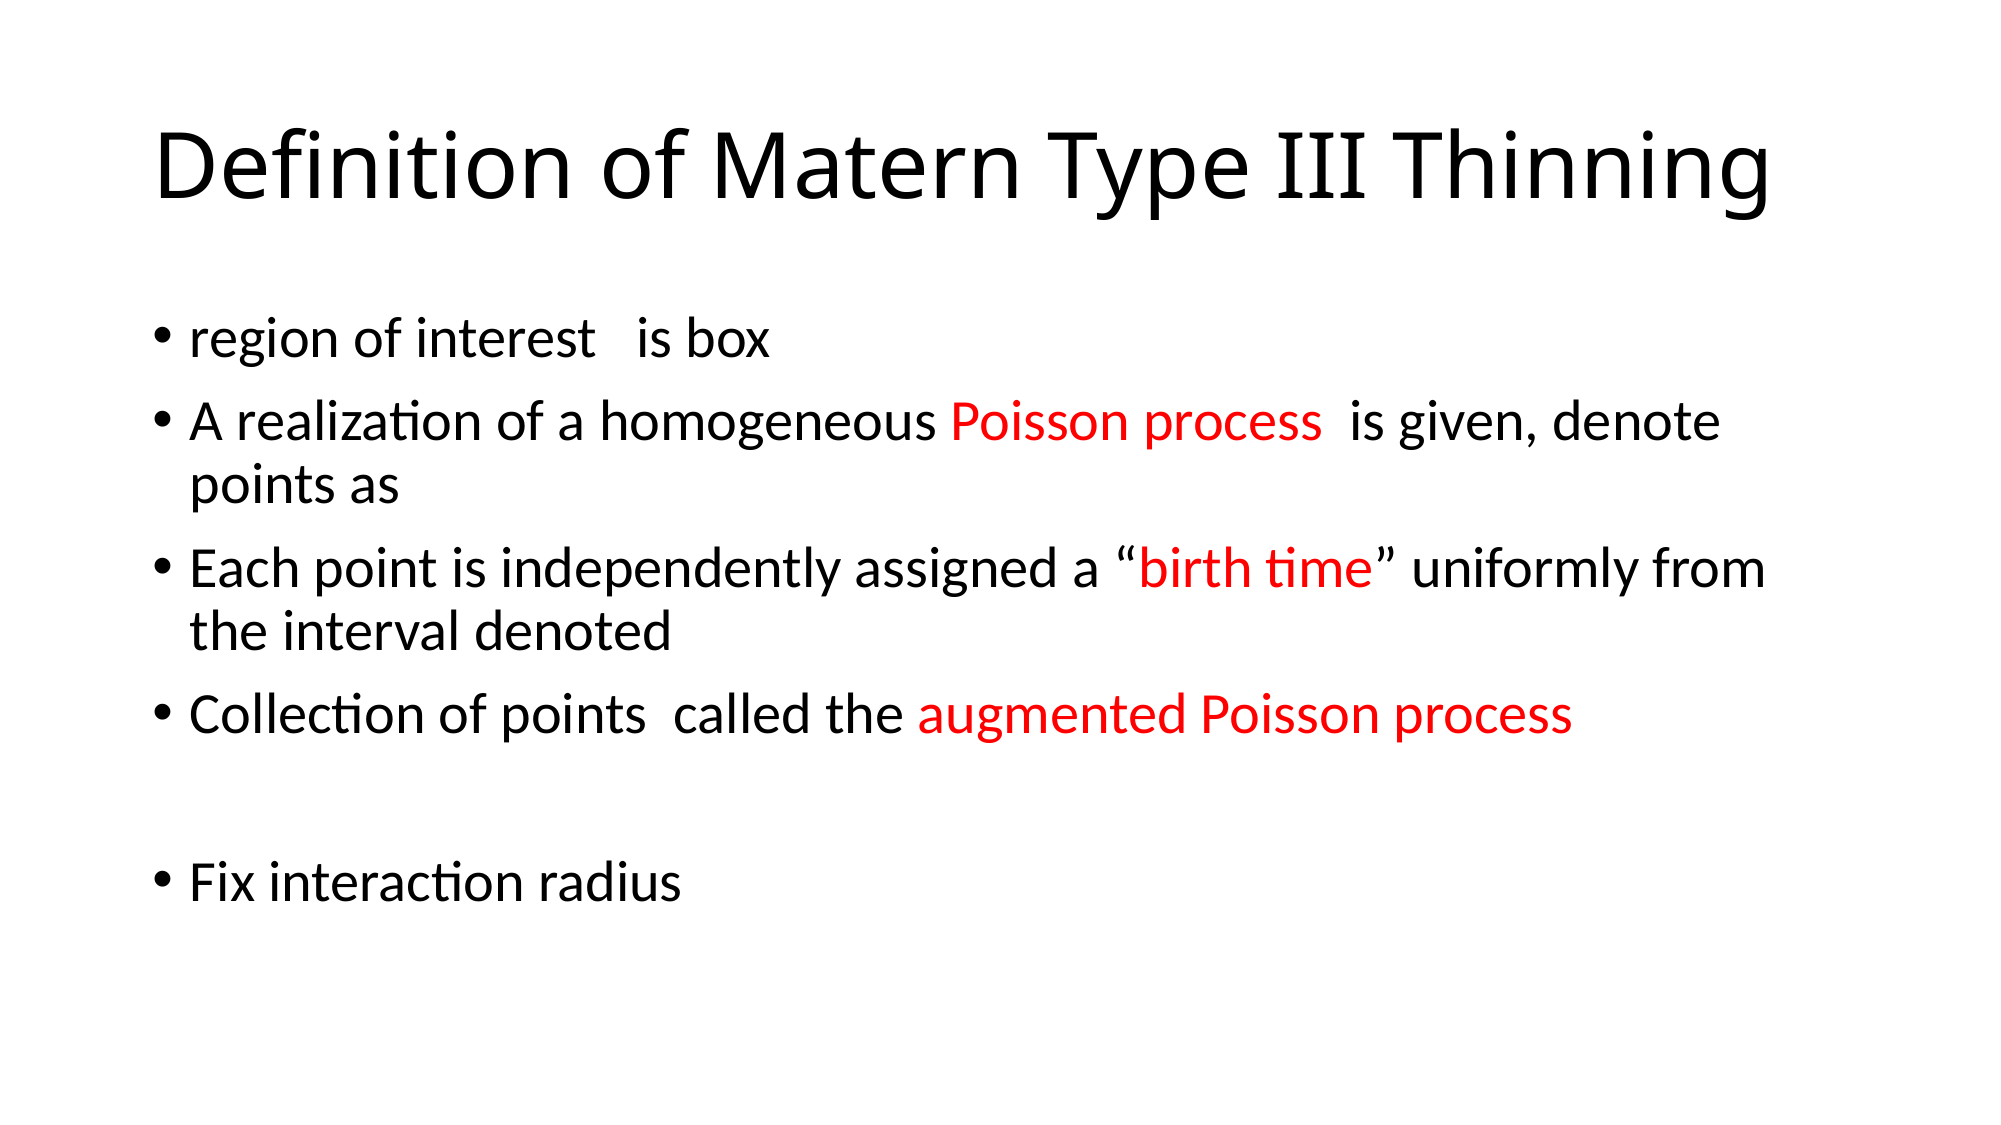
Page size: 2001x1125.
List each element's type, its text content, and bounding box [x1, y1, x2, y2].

title Definition of Matern Type III Thinning [137, 59, 1863, 278]
